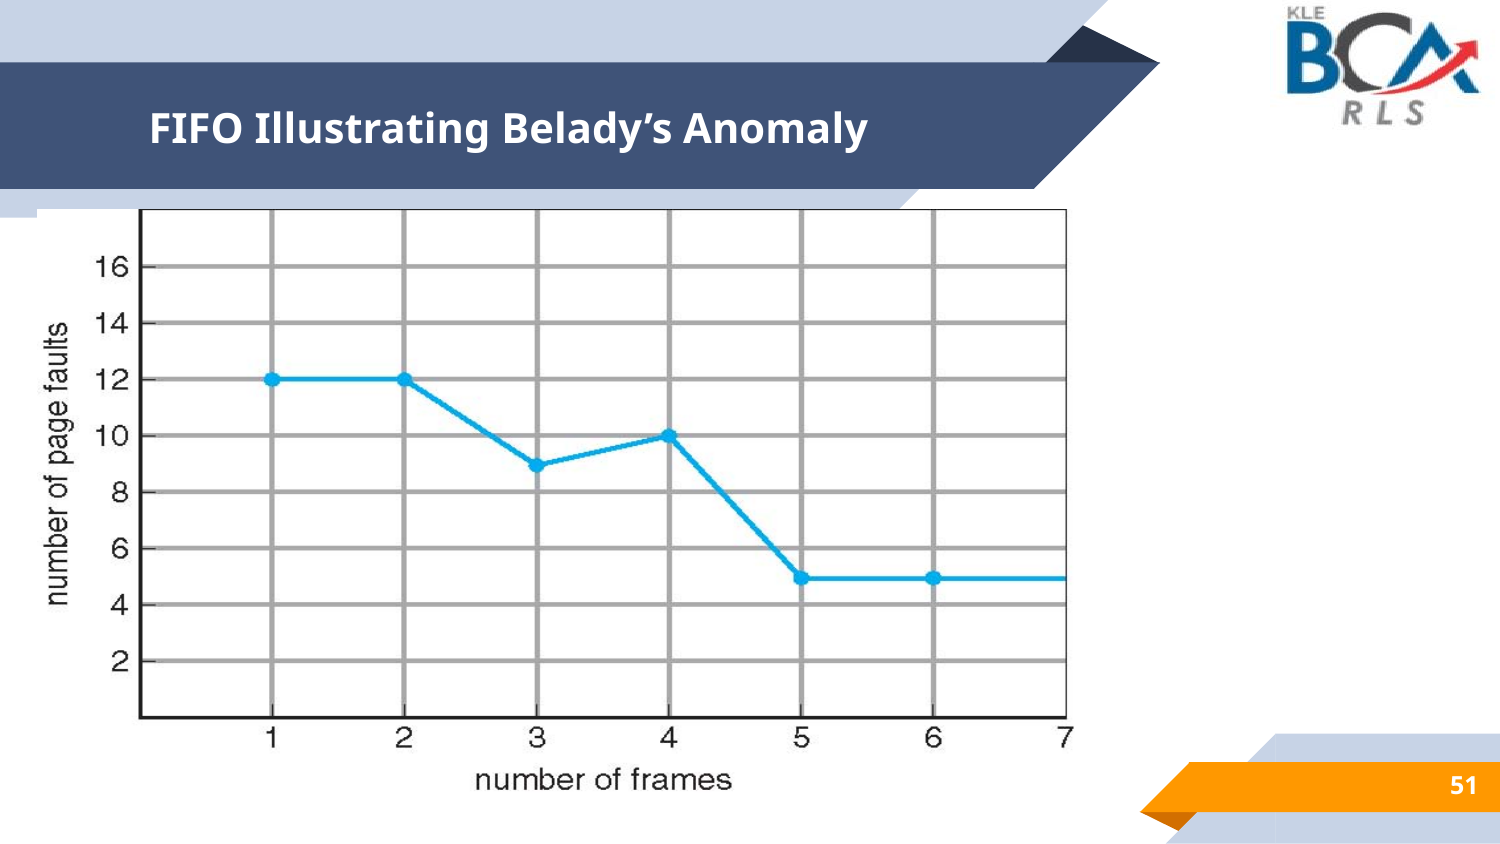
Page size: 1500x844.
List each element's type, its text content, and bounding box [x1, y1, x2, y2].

picture [1270, 0, 1500, 135]
title FIFO Illustrating Belady’s Anomaly [133, 64, 1035, 190]
slide_number 51 [1249, 760, 1494, 813]
picture [37, 209, 1075, 797]
